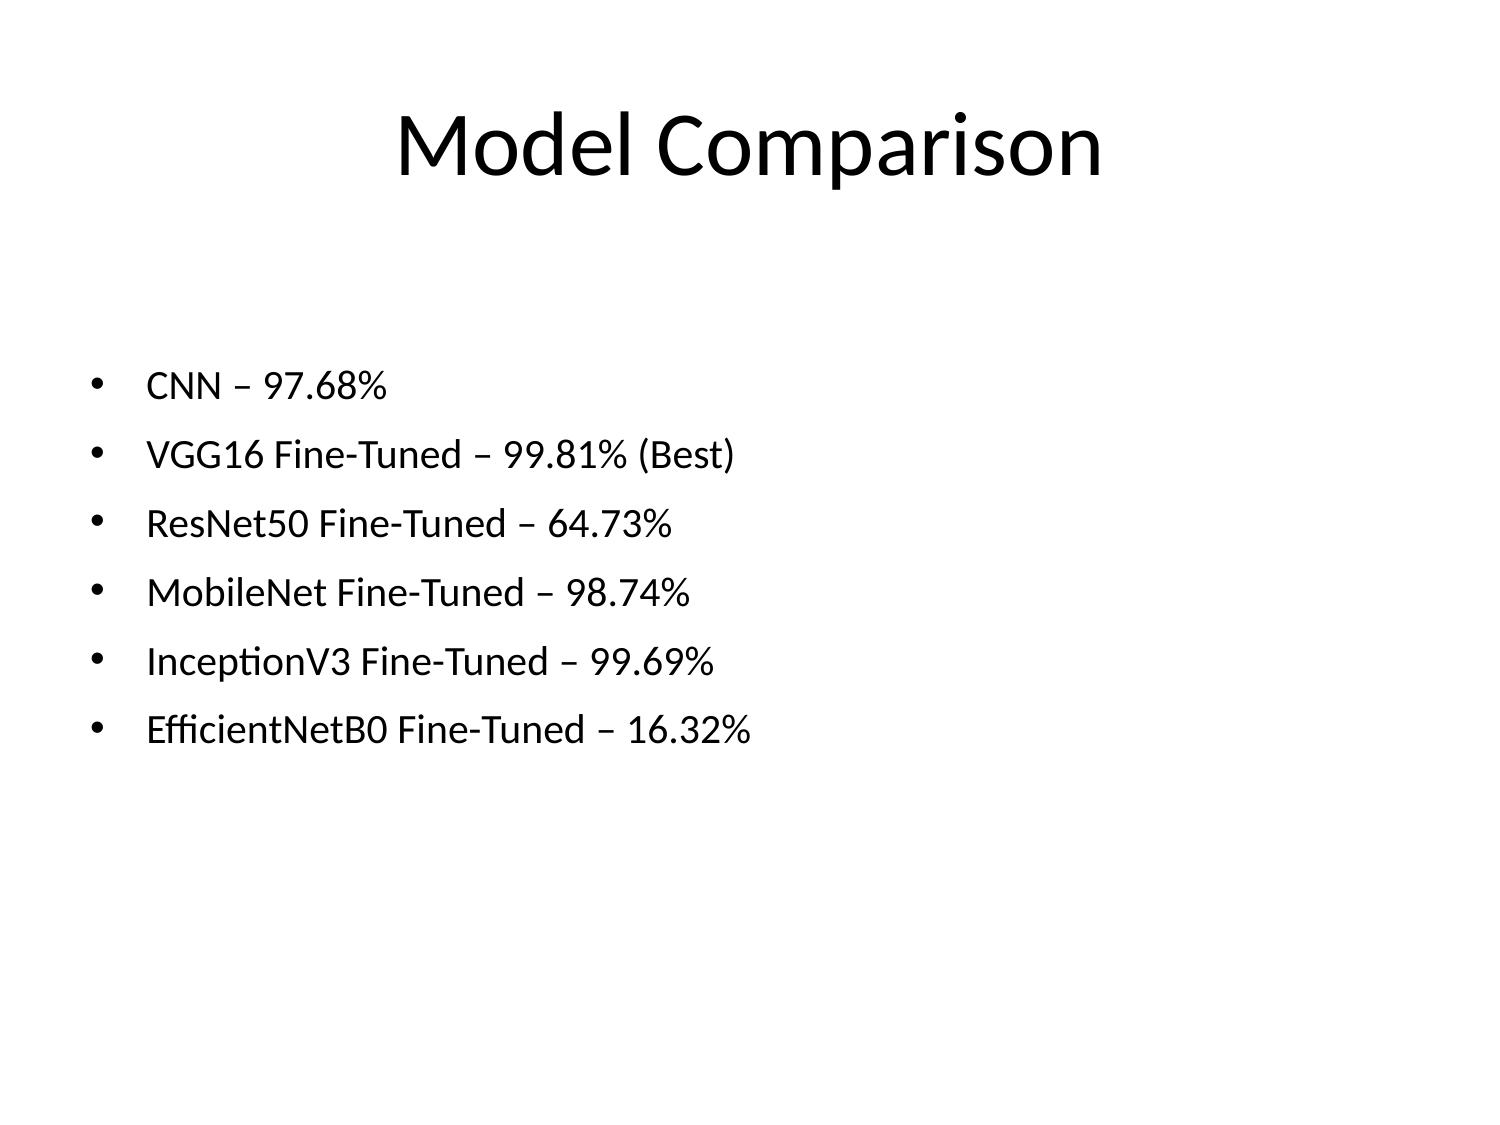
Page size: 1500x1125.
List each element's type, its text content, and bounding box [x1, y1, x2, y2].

title Model Comparison [75, 45, 1425, 233]
list CNN – 97.68% VGG16 Fine-Tuned – 99.81% (Best) ResNet50 Fine-Tuned – 64.73% MobileNet Fine-Tuned – 98.74% InceptionV3 Fine-Tuned – 99.69% EfficientNetB0 Fine-Tuned – 16.32% [75, 262, 1425, 1005]
